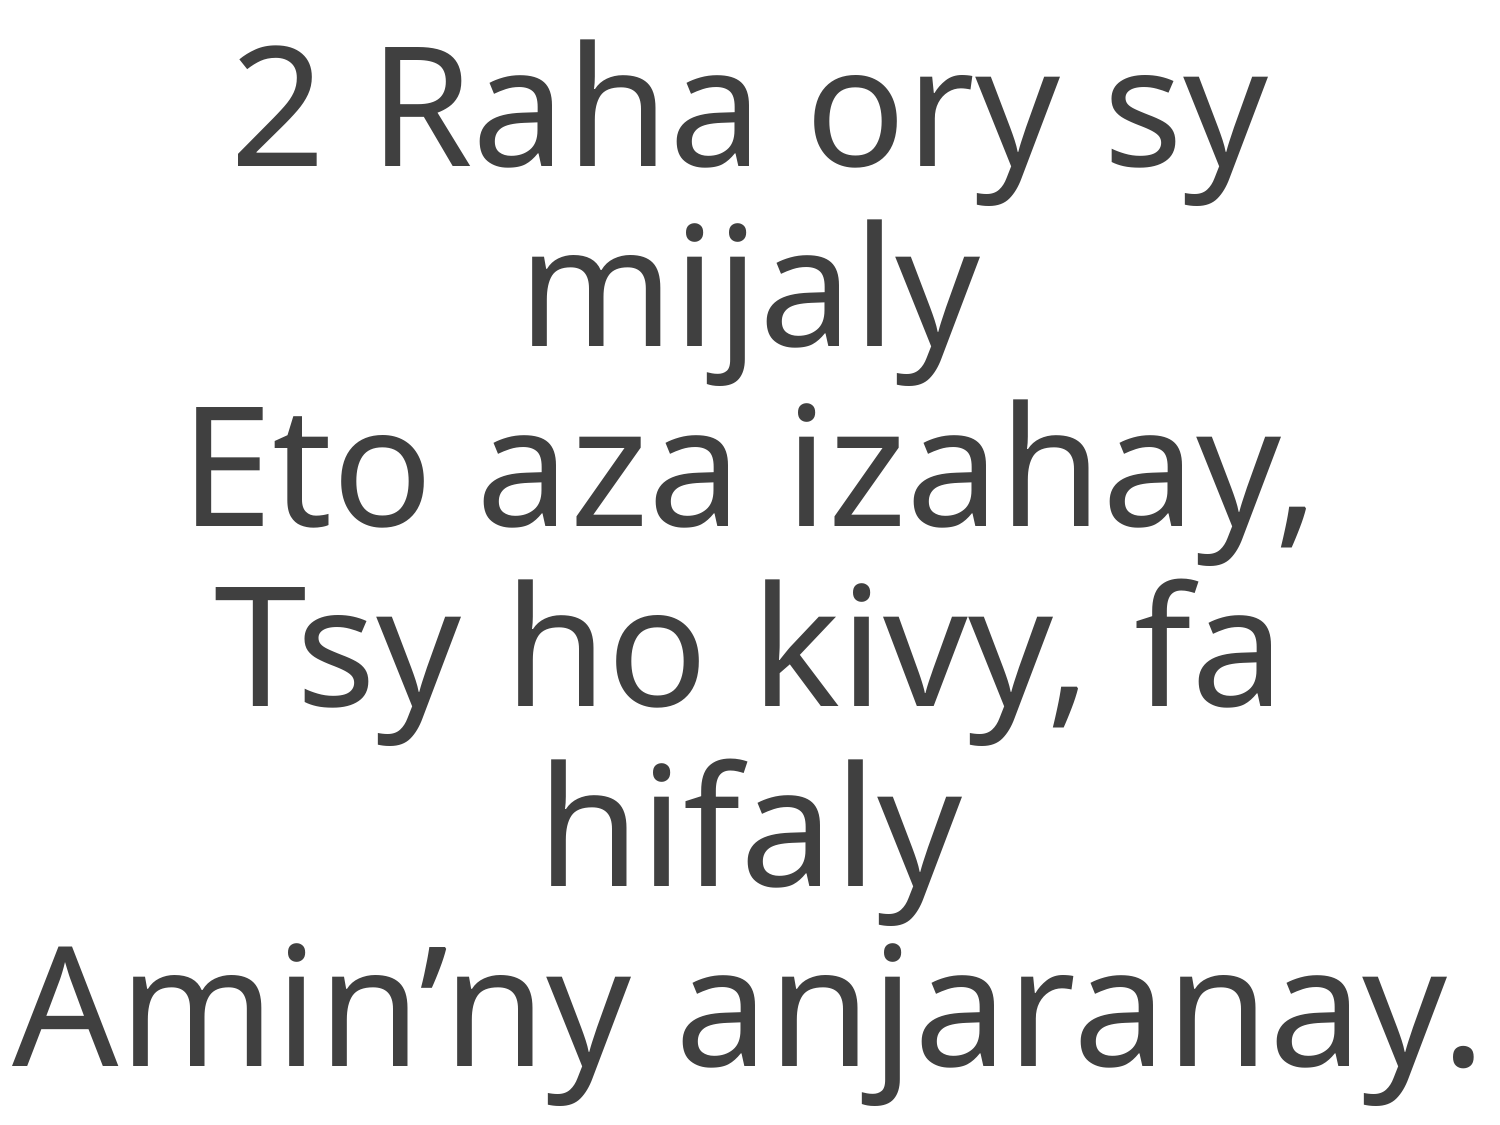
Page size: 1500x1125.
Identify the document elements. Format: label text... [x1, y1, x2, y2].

title 2 Raha ory sy mijaly Eto aza izahay, Tsy ho kivy, fa hifaly Amin’ny anjaranay. [0, 453, 1500, 672]
